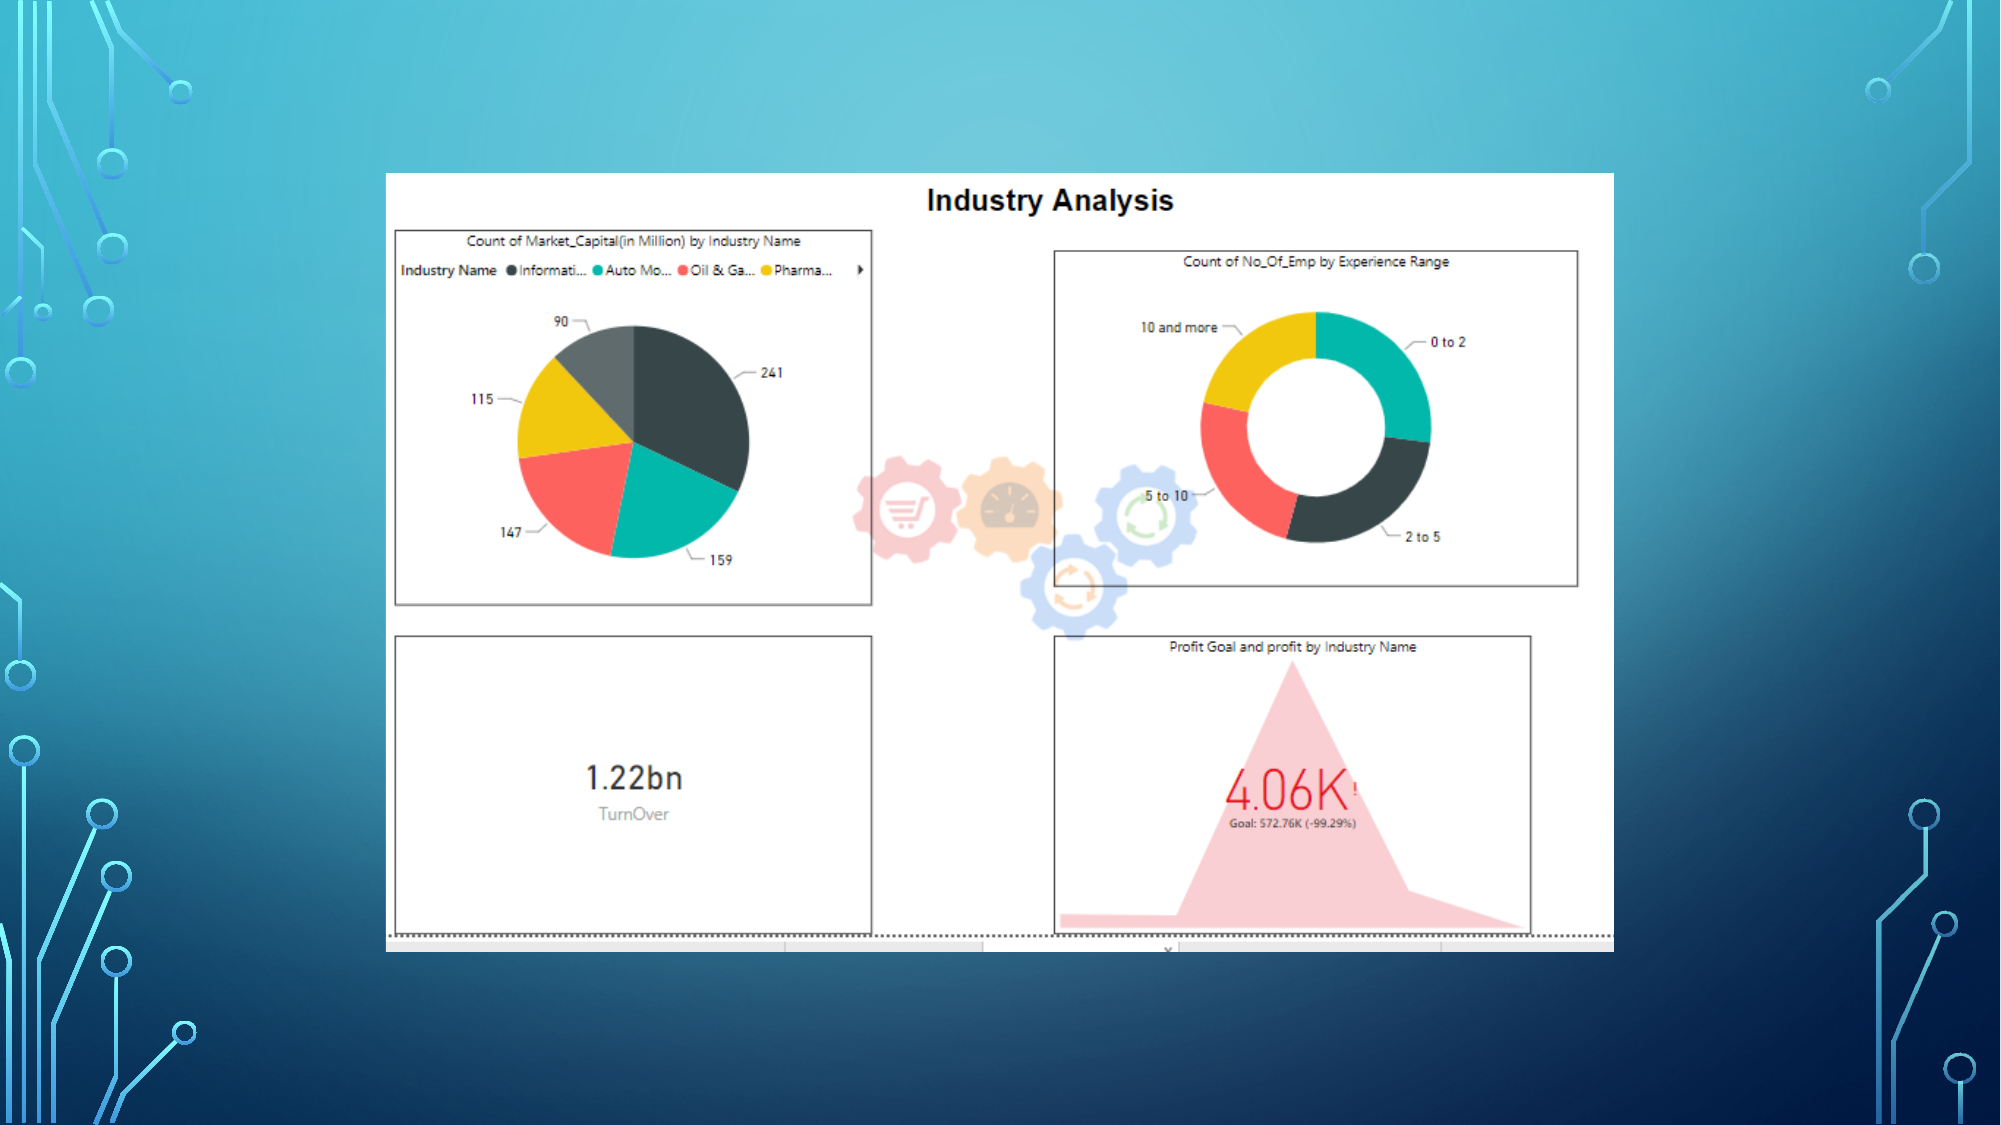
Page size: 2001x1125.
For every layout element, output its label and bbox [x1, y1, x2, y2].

picture [385, 173, 1615, 952]
